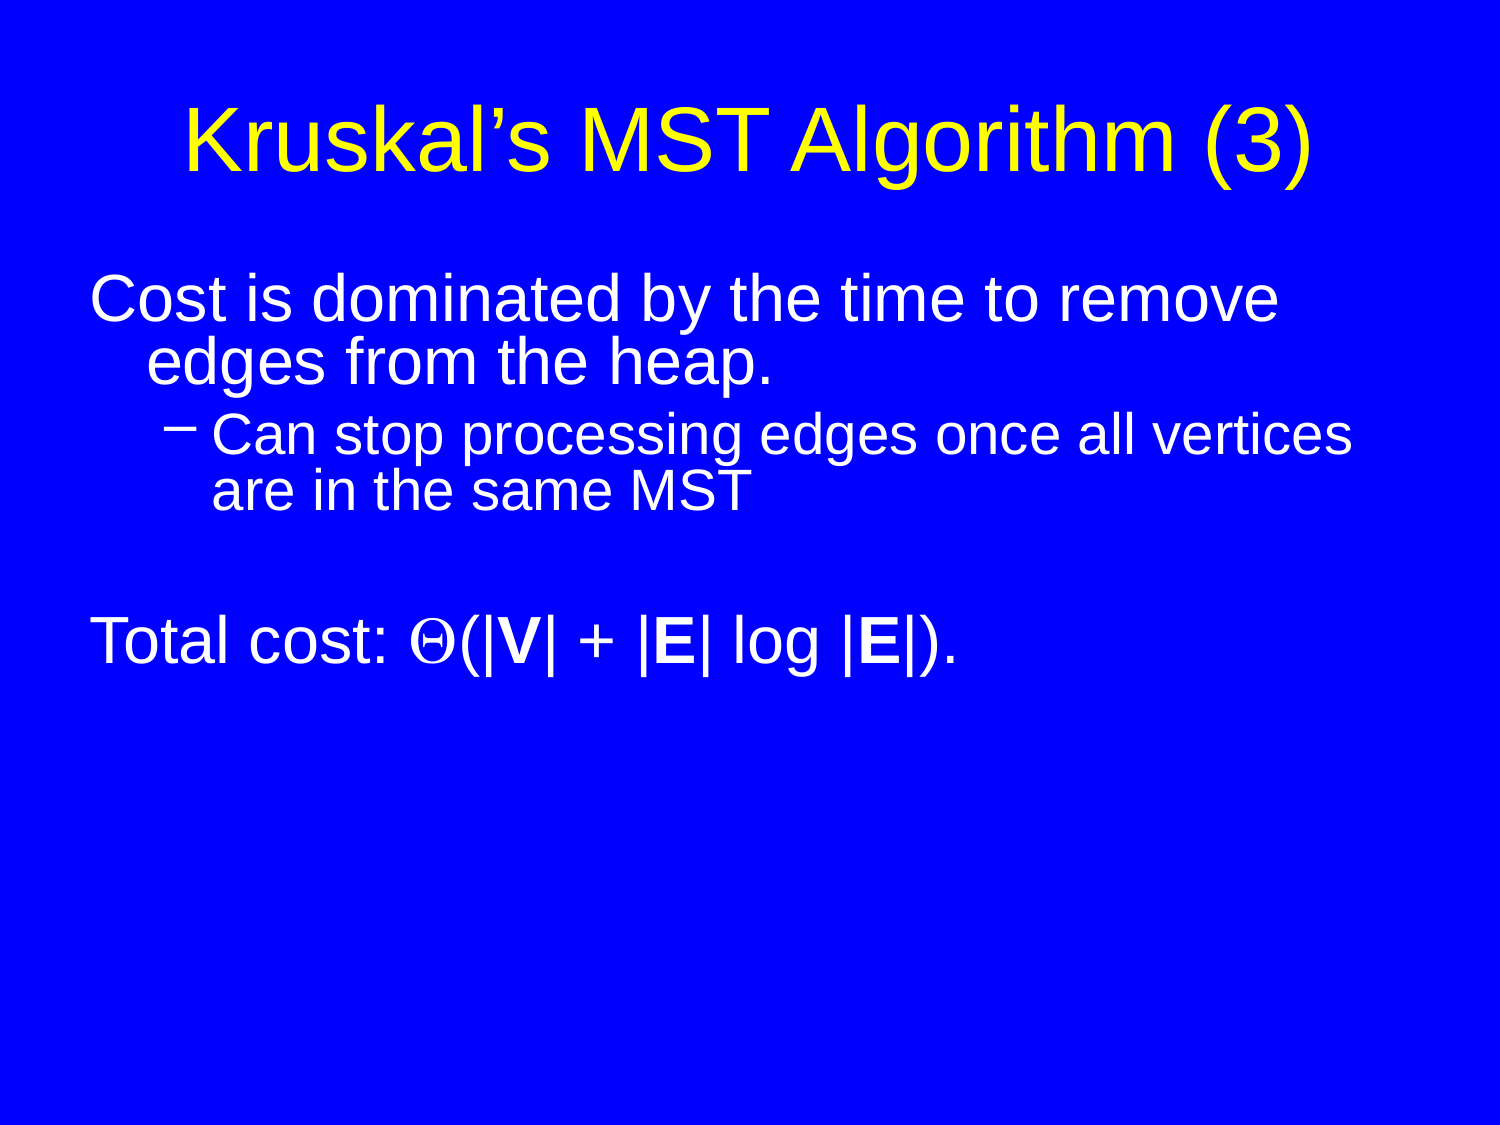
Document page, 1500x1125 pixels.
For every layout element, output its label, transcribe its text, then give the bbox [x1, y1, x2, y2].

list Cost is dominated by the time to remove edges from the heap. Can stop processing edges once all vertices are in the same MST Total cost: Q(|V| + |E| log |E|). [74, 262, 1425, 1013]
title Kruskal’s MST Algorithm (3) [74, 59, 1425, 210]
